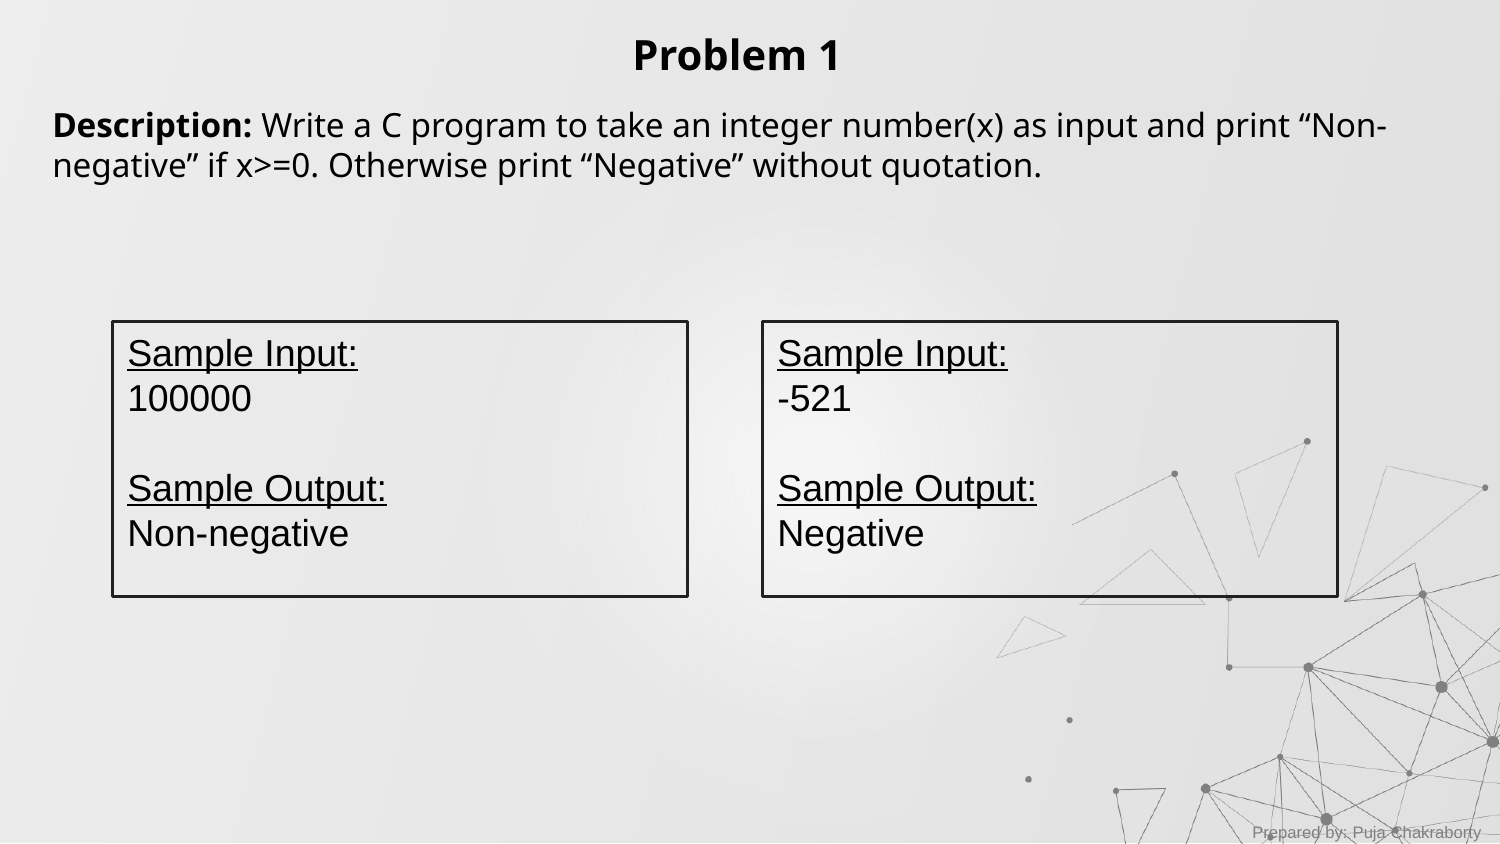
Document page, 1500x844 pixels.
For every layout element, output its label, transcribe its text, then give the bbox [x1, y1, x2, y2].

text_box Prepared by: Puja Chakraborty [1237, 814, 1500, 844]
text_box Sample Input: 100000 Sample Output: Non-negative [112, 321, 688, 597]
text_box Description: Write a C program to take an integer number(x) as input and print “Non-negative” if x>=0. Otherwise print “Negative” without quotation. [37, 96, 1475, 192]
text_box Problem 1 [324, 21, 1150, 87]
text_box Sample Input: -521 Sample Output: Negative [762, 321, 1338, 597]
picture [0, 0, 1500, 844]
